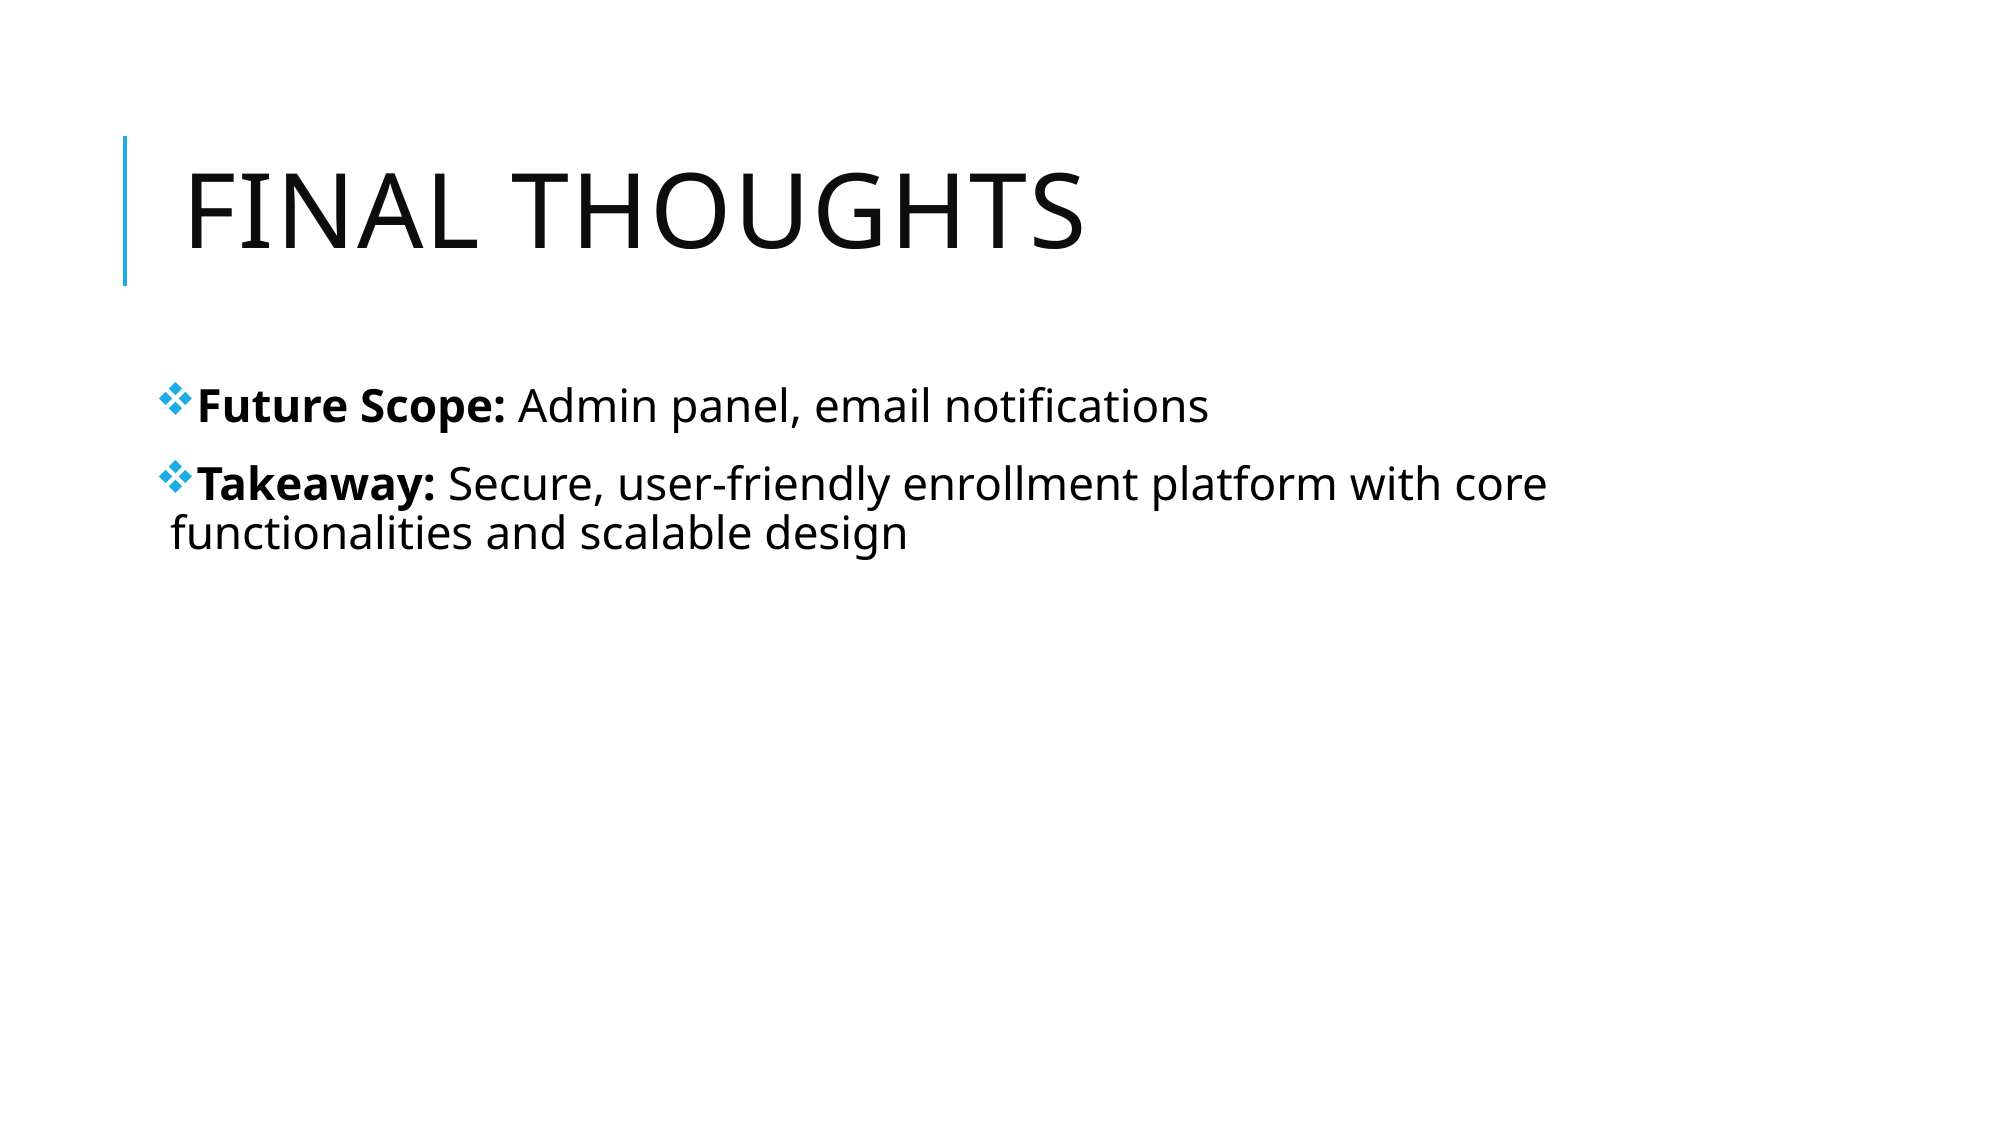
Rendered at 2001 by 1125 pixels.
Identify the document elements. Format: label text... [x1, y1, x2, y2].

title Final Thoughts [168, 96, 1763, 342]
list Future Scope: Admin panel, email notifications Takeaway: Secure, user-friendly enrollment platform with core functionalities and scalable design [147, 375, 1763, 1035]
